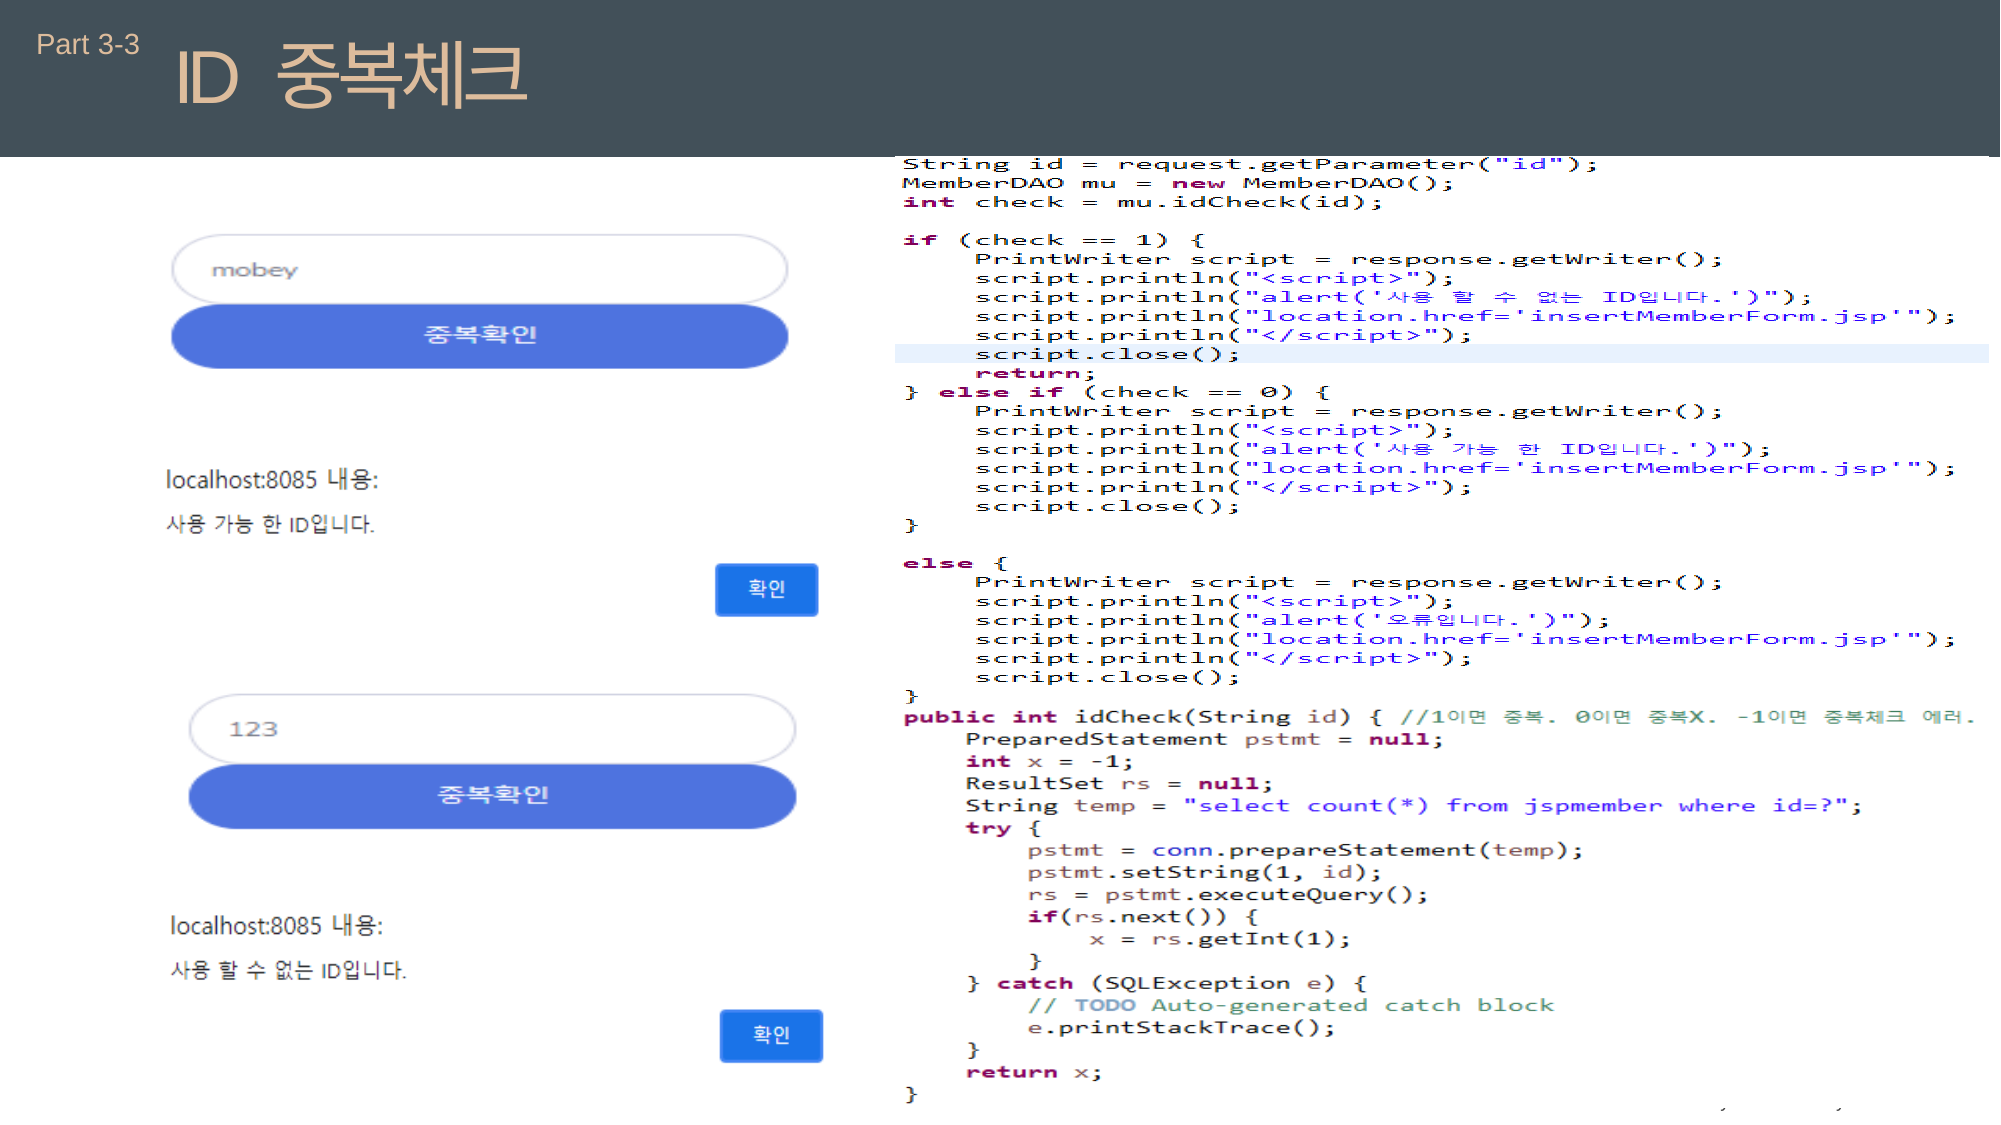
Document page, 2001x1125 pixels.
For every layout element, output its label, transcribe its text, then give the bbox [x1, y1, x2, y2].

picture [158, 900, 836, 1071]
picture [155, 214, 836, 394]
picture [155, 443, 836, 628]
picture [158, 672, 836, 856]
text_box [0, 0, 2000, 158]
picture [895, 156, 1989, 1108]
text_box Part 3-3 [21, 18, 156, 68]
text_box ID 중복체크 [158, 20, 1975, 126]
